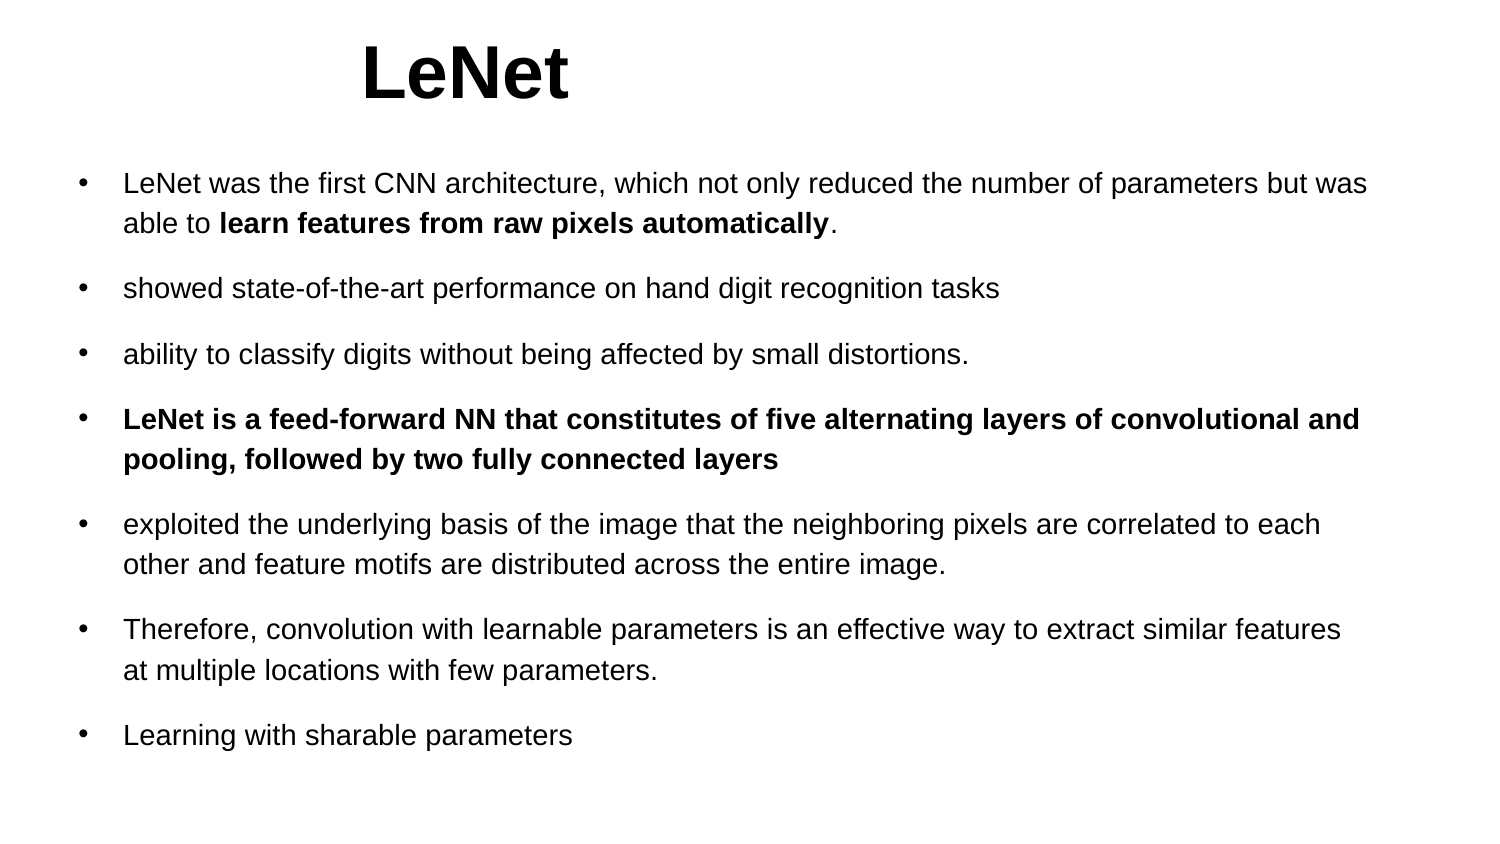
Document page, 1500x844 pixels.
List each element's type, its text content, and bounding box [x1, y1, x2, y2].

title LeNet [361, 23, 1139, 159]
list LeNet was the first CNN architecture, which not only reduced the number of parameters but was able to learn features from raw pixels automatically. showed state-of-the-art performance on hand digit recognition tasks ability to classify digits without being affected by small distortions. LeNet is a feed-forward NN that constitutes of five alternating layers of convolutional and pooling, followed by two fully connected layers exploited the underlying basis of the image that the neighboring pixels are correlated to each other and feature motifs are distributed across the entire image. Therefore, convolution with learnable parameters is an effective way to extract similar features at multiple locations with few parameters. Learning with sharable parameters [76, 159, 1375, 817]
